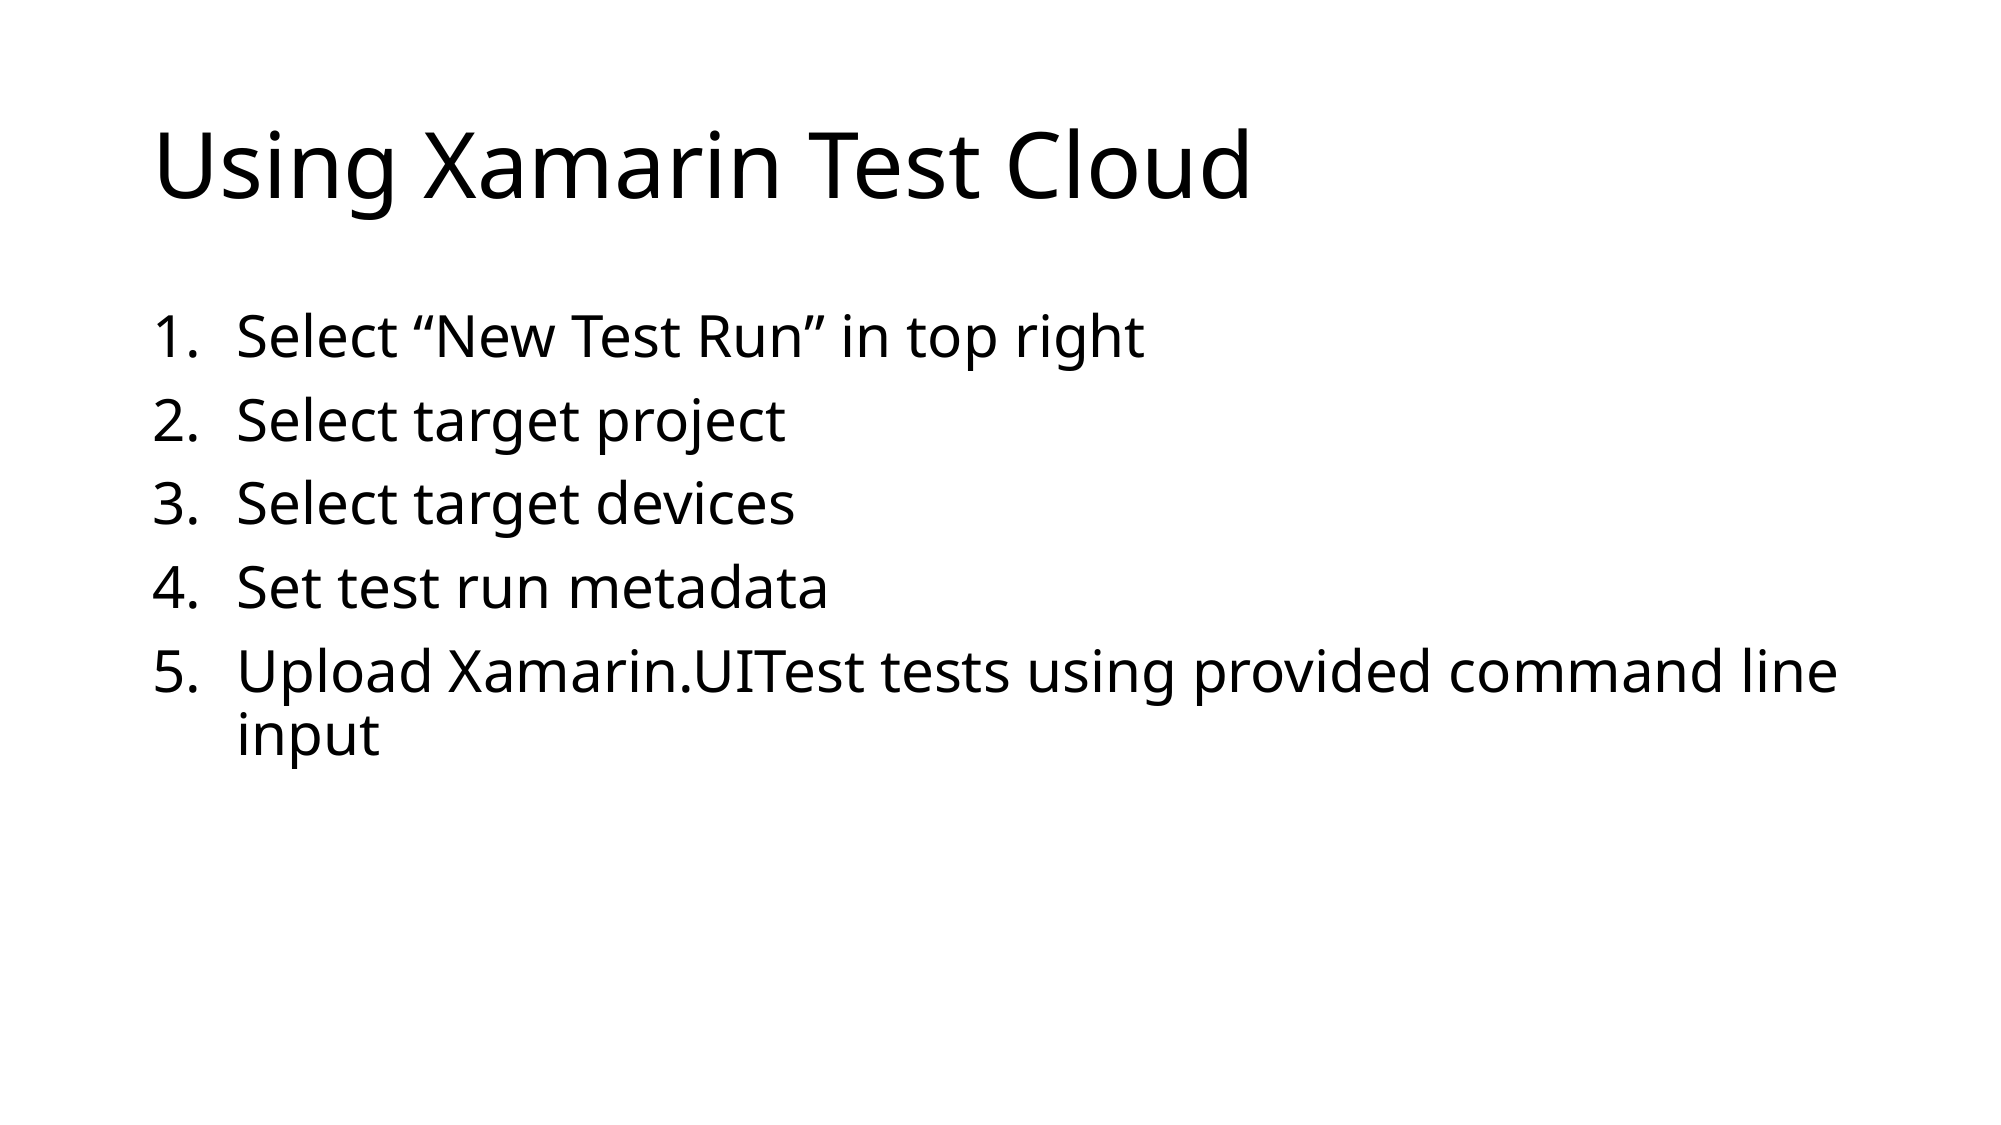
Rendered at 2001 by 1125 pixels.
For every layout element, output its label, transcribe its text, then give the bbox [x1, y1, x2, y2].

title Using Xamarin Test Cloud [137, 59, 1863, 278]
list Select “New Test Run” in top right Select target project Select target devices Set test run metadata Upload Xamarin.UITest tests using provided command line input [137, 299, 1863, 1014]
